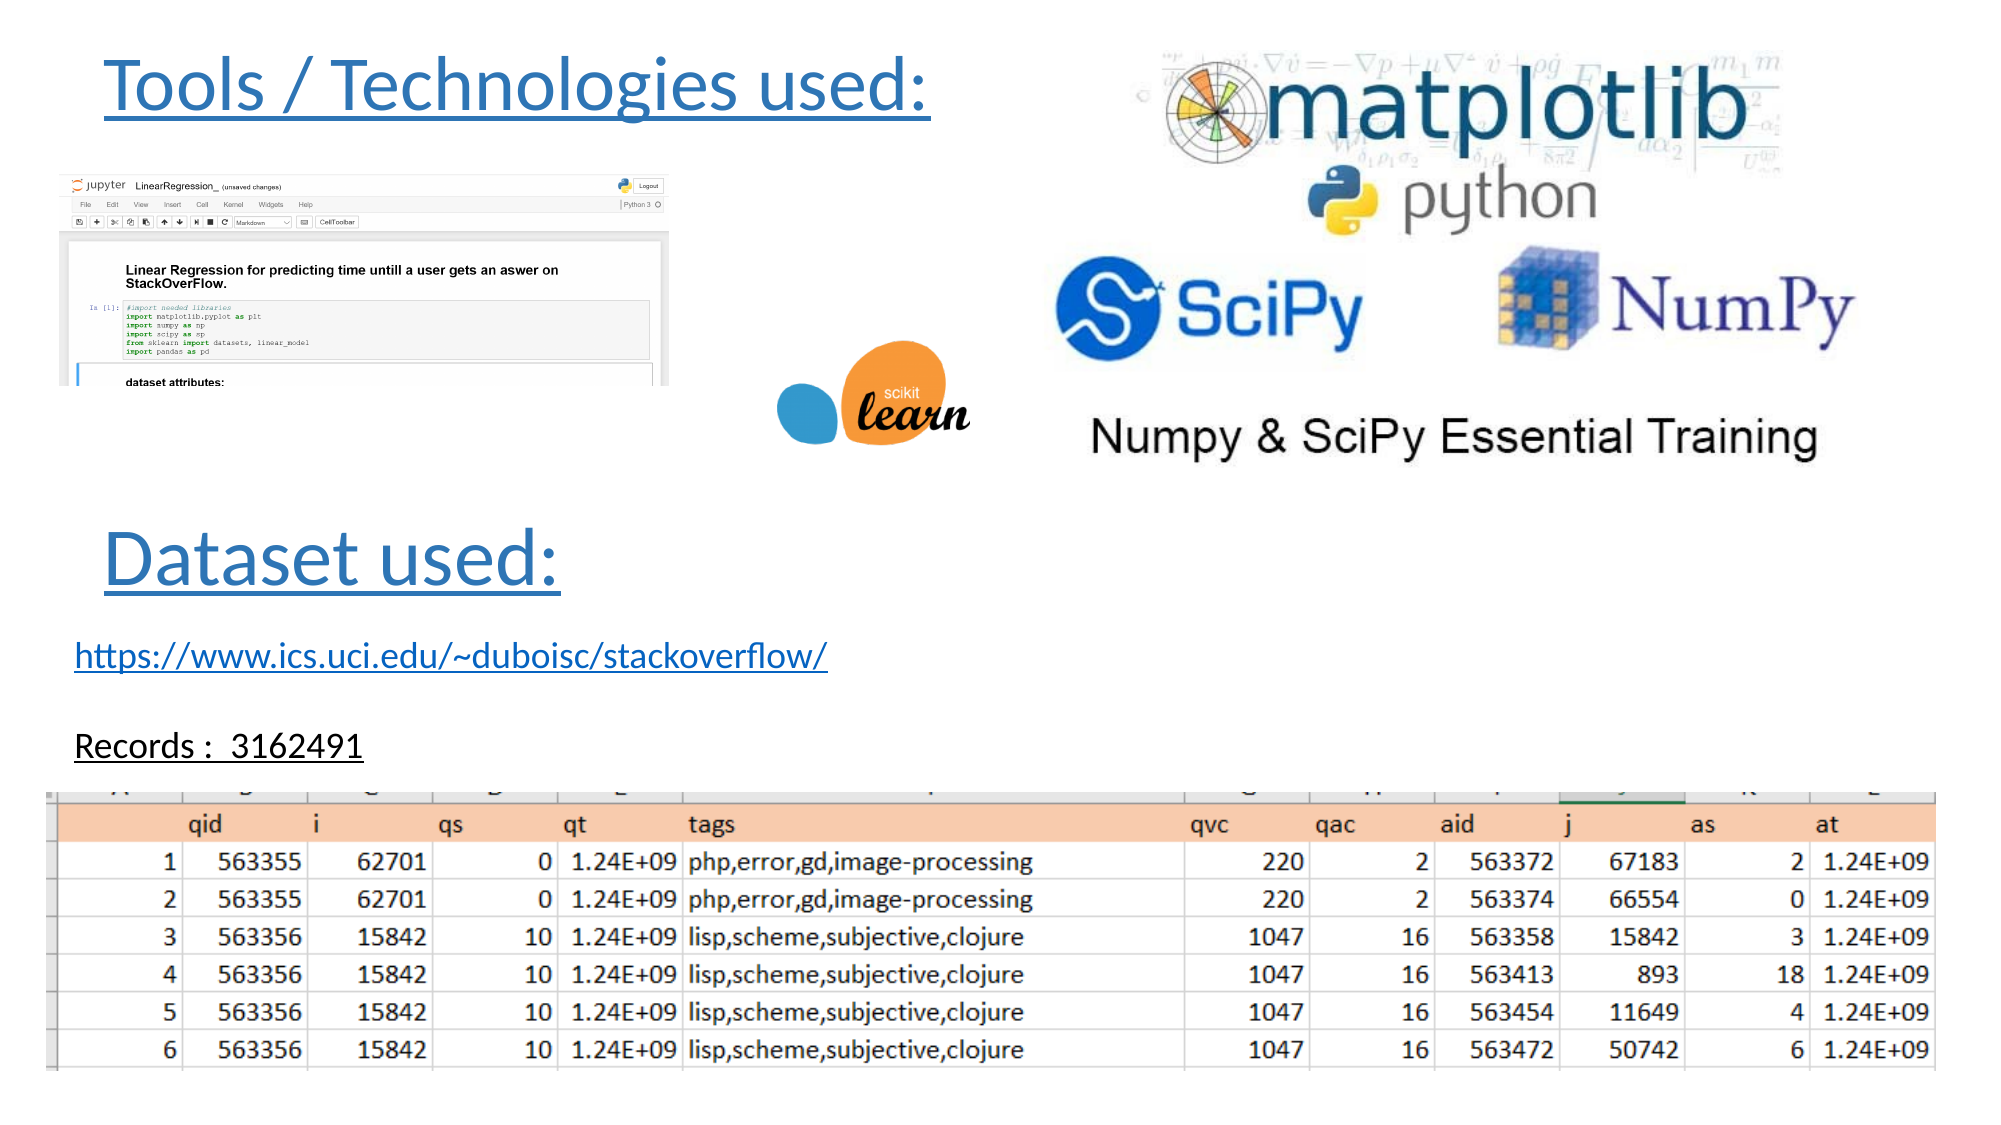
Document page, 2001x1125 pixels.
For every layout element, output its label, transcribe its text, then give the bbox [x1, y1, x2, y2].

picture [59, 174, 669, 387]
picture [45, 791, 1936, 1071]
text_box https://www.ics.uci.edu/~duboisc/stackoverflow/ Records : 3162491 [59, 623, 970, 775]
picture [776, 305, 970, 499]
title Dataset used: [88, 494, 1814, 624]
text_box Tools / Technologies used: [88, 36, 1814, 147]
picture [1023, 49, 1893, 504]
